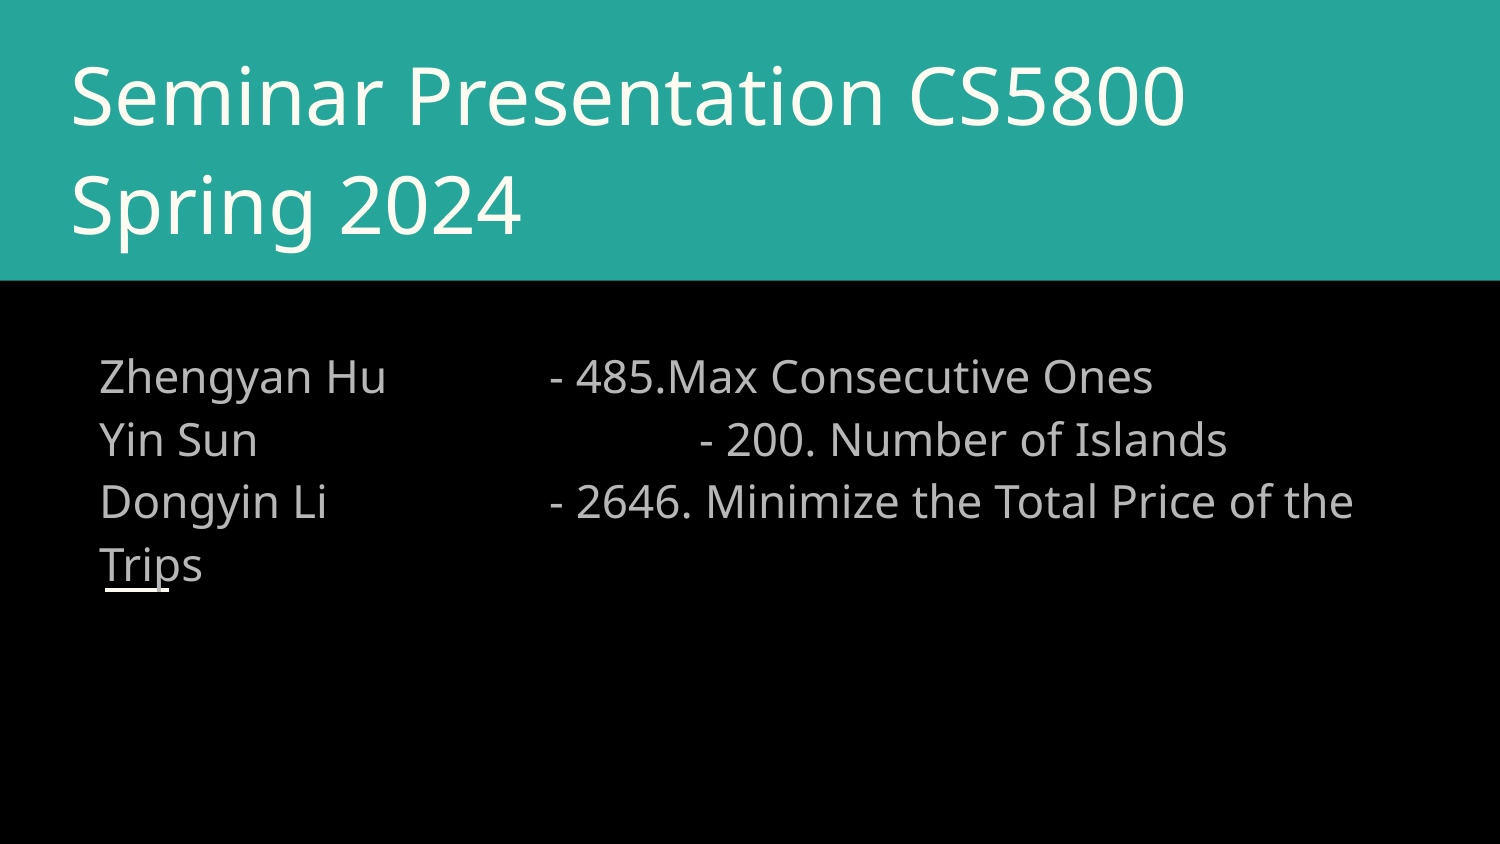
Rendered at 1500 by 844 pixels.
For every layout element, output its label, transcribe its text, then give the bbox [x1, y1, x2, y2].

subtitle Zhengyan Hu - 485.Max Consecutive Ones Yin Sun - 200. Number of Islands Dongyin Li - 2646. Minimize the Total Price of the Trips [84, 329, 1416, 760]
title Seminar Presentation CS5800 Spring 2024 [55, 23, 1388, 274]
